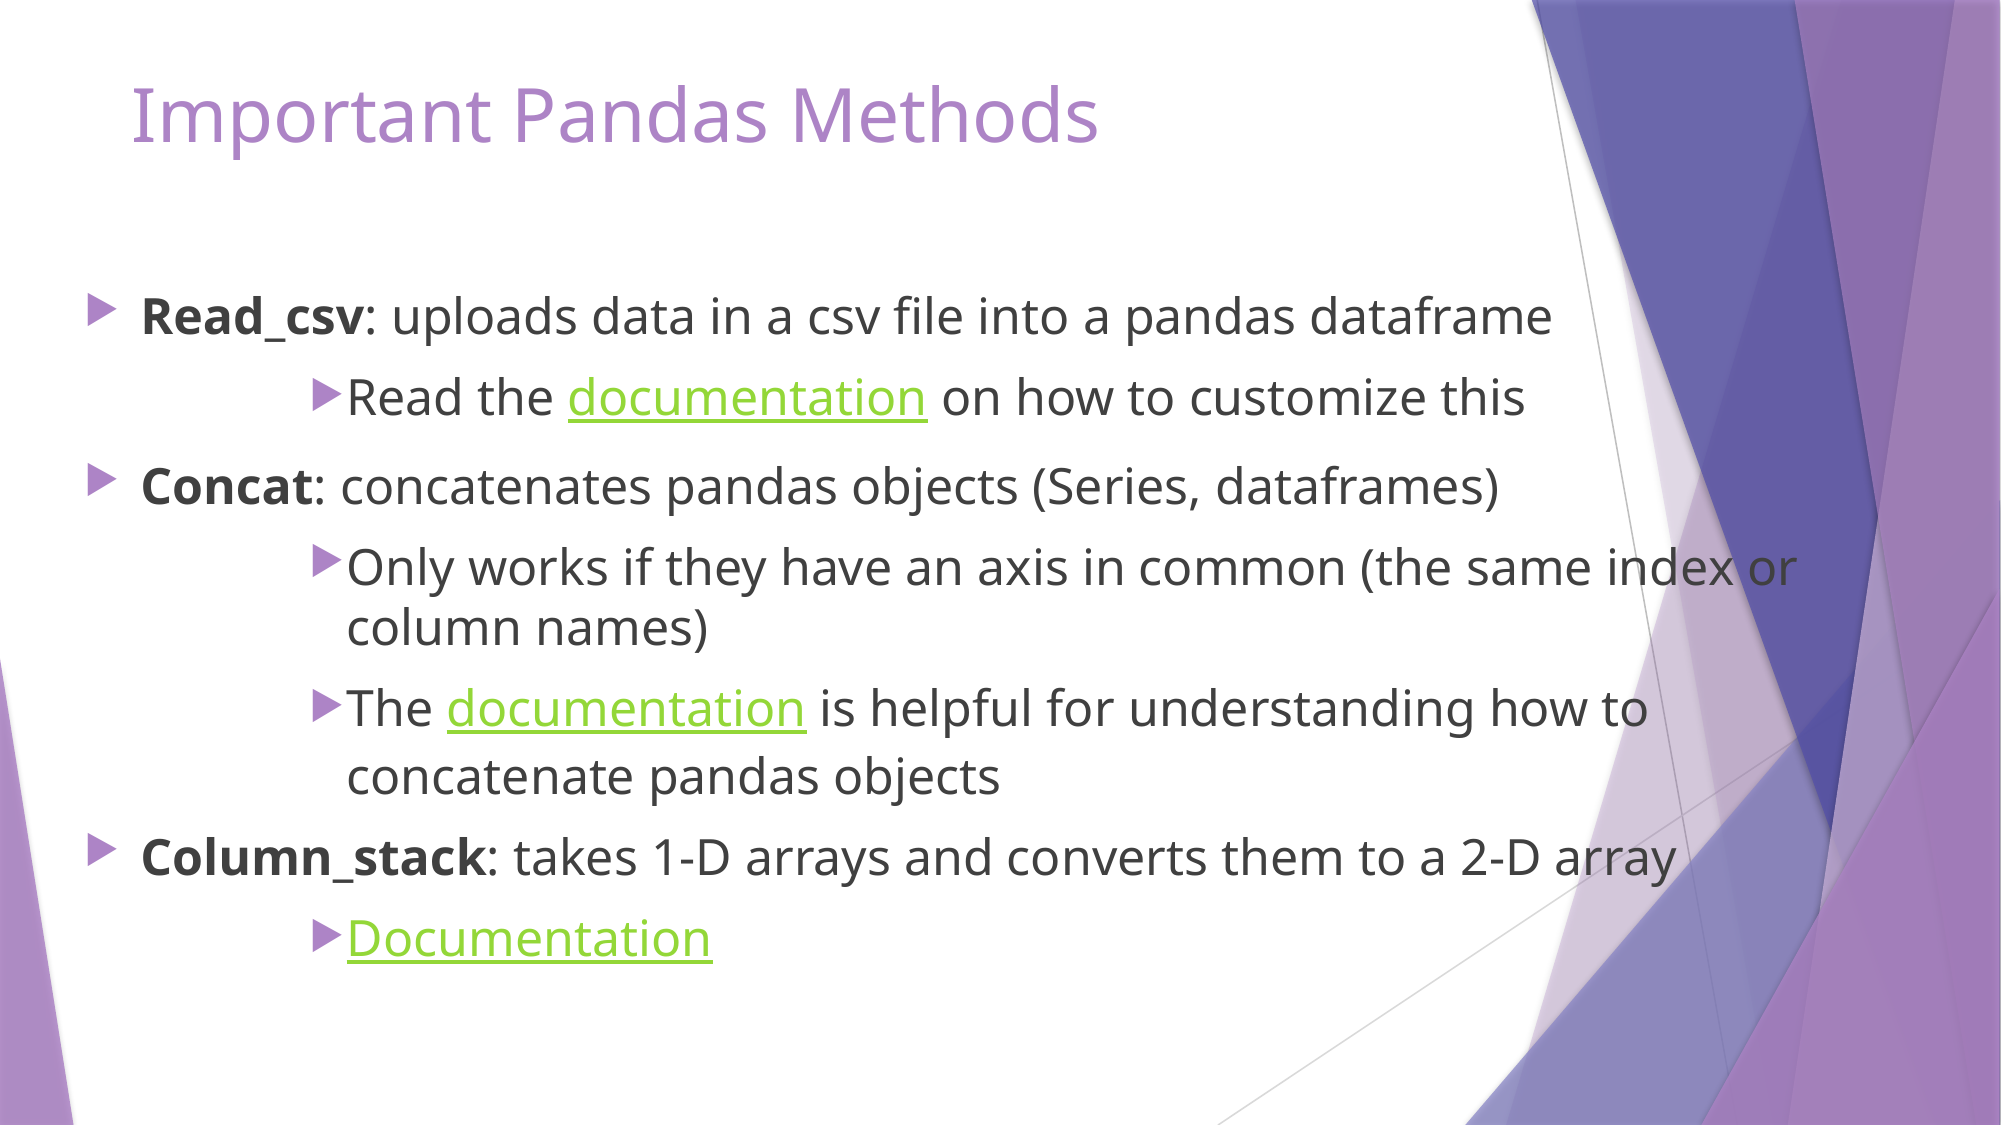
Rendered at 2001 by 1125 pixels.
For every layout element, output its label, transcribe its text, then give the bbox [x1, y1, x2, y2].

title Important Pandas Methods [116, 59, 1842, 277]
list Read_csv: uploads data in a csv file into a pandas dataframe Read the documentation on how to customize this Concat: concatenates pandas objects (Series, dataframes) Only works if they have an axis in common (the same index or column names) The documentation is helpful for understanding how to concatenate pandas objects Column_stack: takes 1-D arrays and converts them to a 2-D array Documentation [69, 277, 1890, 1106]
